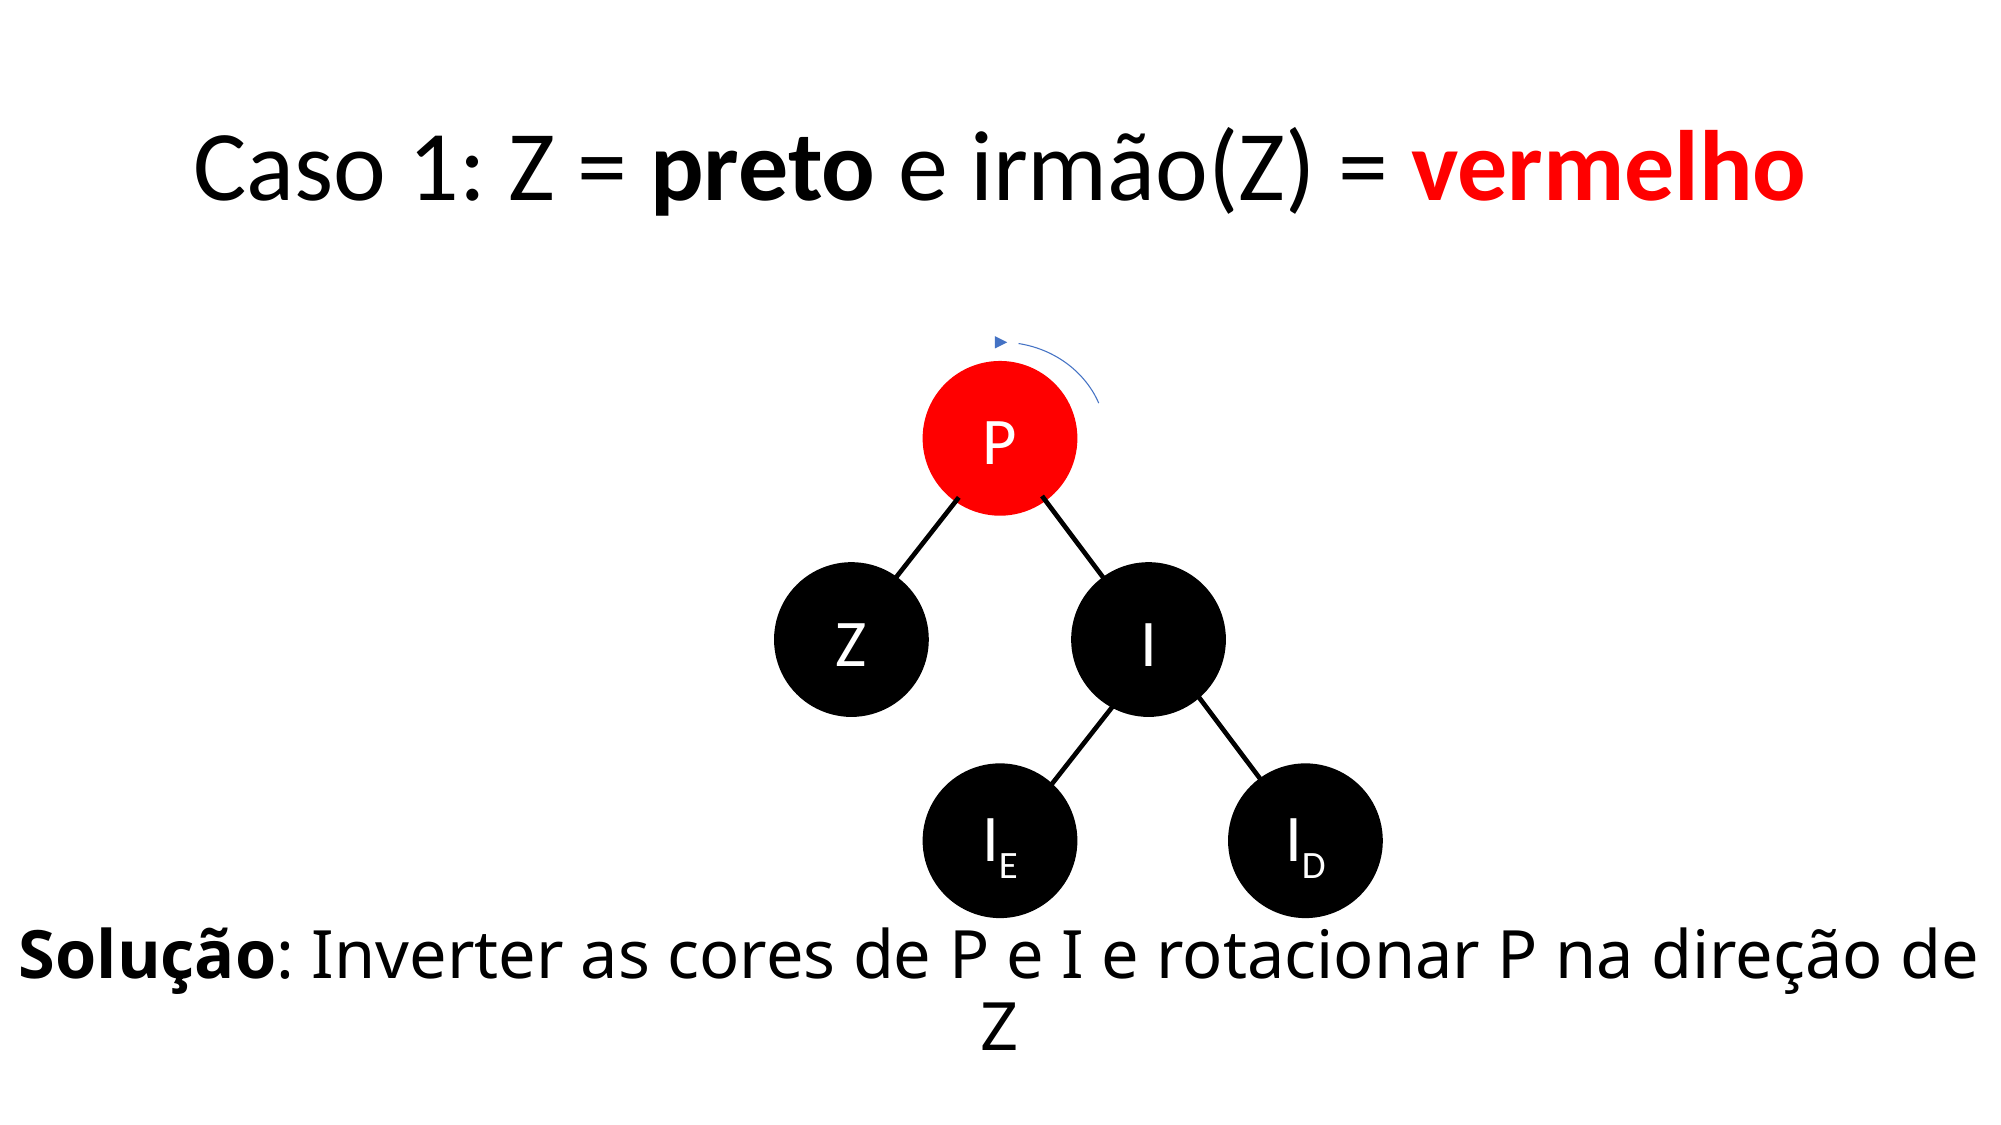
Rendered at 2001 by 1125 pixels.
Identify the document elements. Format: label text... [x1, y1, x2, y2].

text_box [893, 496, 958, 583]
text_box I [1074, 565, 1223, 714]
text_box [895, 342, 1107, 538]
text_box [1198, 697, 1264, 784]
text_box Z [777, 565, 926, 714]
text_box ID [1231, 766, 1380, 856]
title Caso 1: Z = preto e irmão(Z) = vermelho [137, 59, 1863, 278]
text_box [1041, 538, 1107, 582]
text_box Solução: Inverter as cores de P e I e rotacionar P na direção de Z [0, 856, 2000, 1125]
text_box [1050, 701, 1115, 788]
text_box IE [925, 766, 1075, 856]
